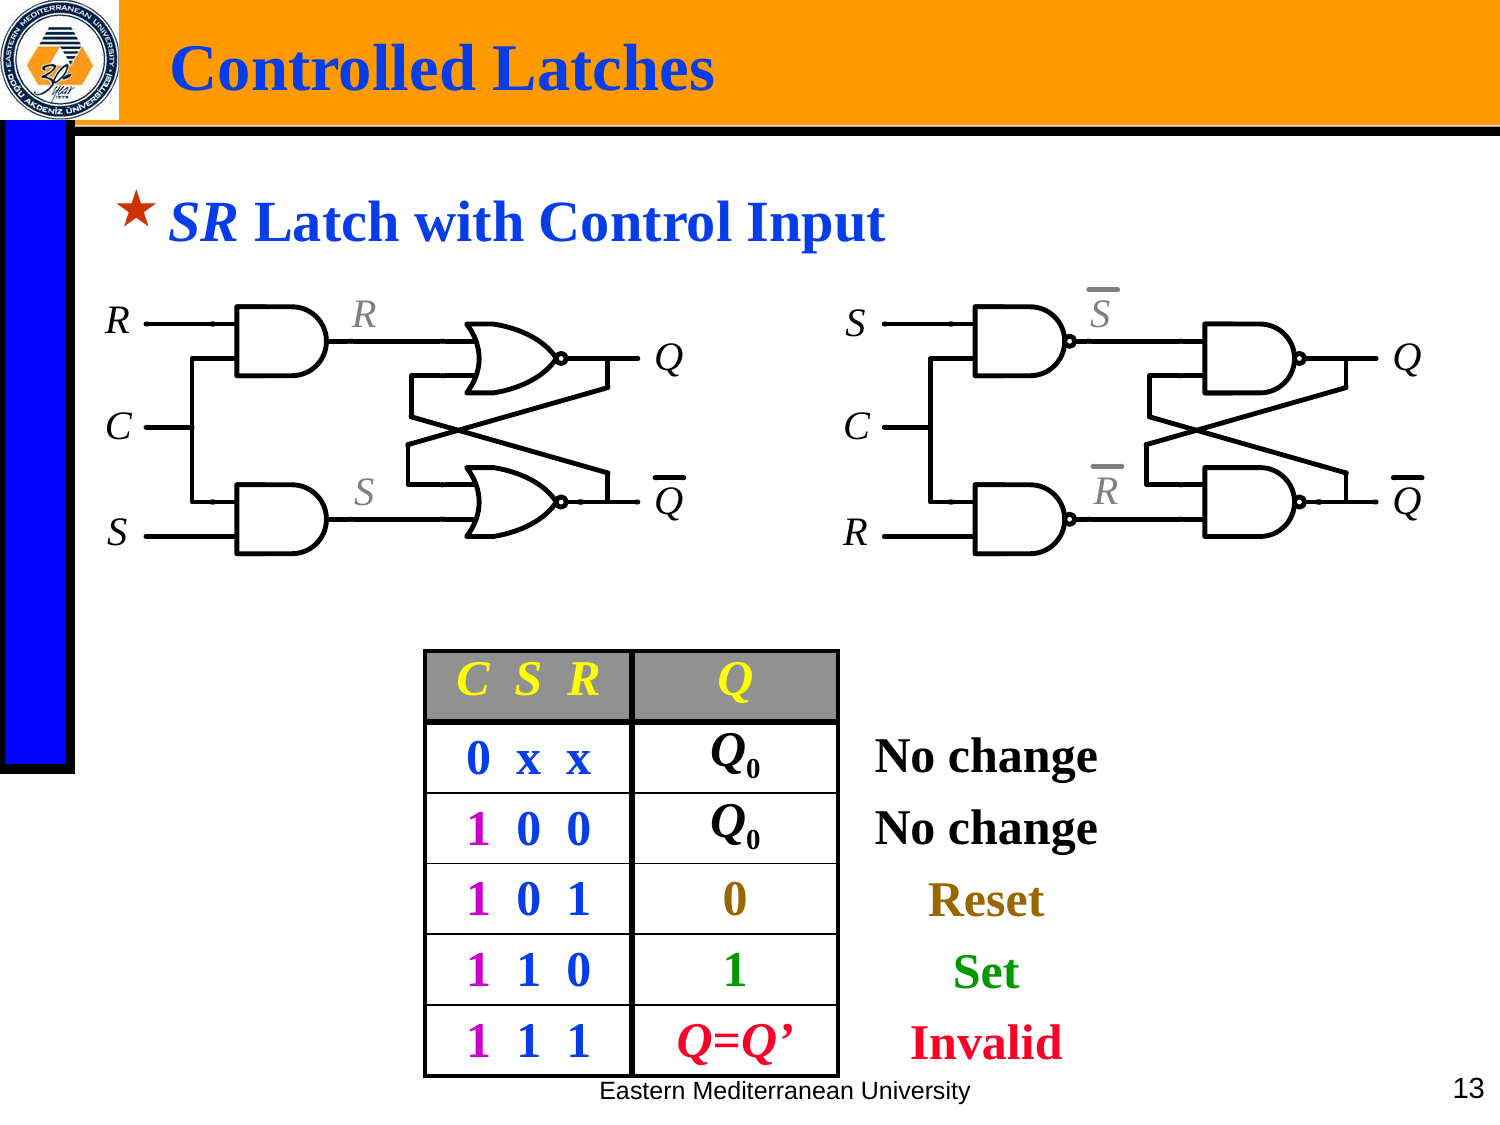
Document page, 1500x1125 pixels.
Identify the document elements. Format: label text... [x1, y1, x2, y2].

table_cell 1 0 1 [427, 864, 629, 933]
table_cell 0 [635, 864, 836, 933]
list SR Latch with Control Input [100, 178, 1459, 257]
table_cell 1 [635, 935, 836, 1004]
footer Eastern Mediterranean University [513, 1064, 1057, 1112]
table_cell Q0 [635, 794, 836, 863]
title Controlled Latches [159, 31, 1459, 109]
table_cell 1 1 1 [427, 1006, 629, 1074]
table_header C S R [427, 653, 629, 719]
table_cell 1 0 0 [427, 794, 629, 863]
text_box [100, 280, 691, 563]
table_cell Q0 [635, 725, 836, 792]
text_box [838, 280, 1430, 563]
slide_number 12 [1303, 1064, 1500, 1112]
table_cell Q=Q’ [635, 1006, 836, 1074]
table_header Q [635, 653, 836, 719]
table_cell 0 x x [427, 725, 629, 792]
picture [0, 0, 119, 120]
table_cell 1 1 0 [427, 935, 629, 1004]
text_box No change No change Reset Set Invalid [853, 710, 1120, 1071]
